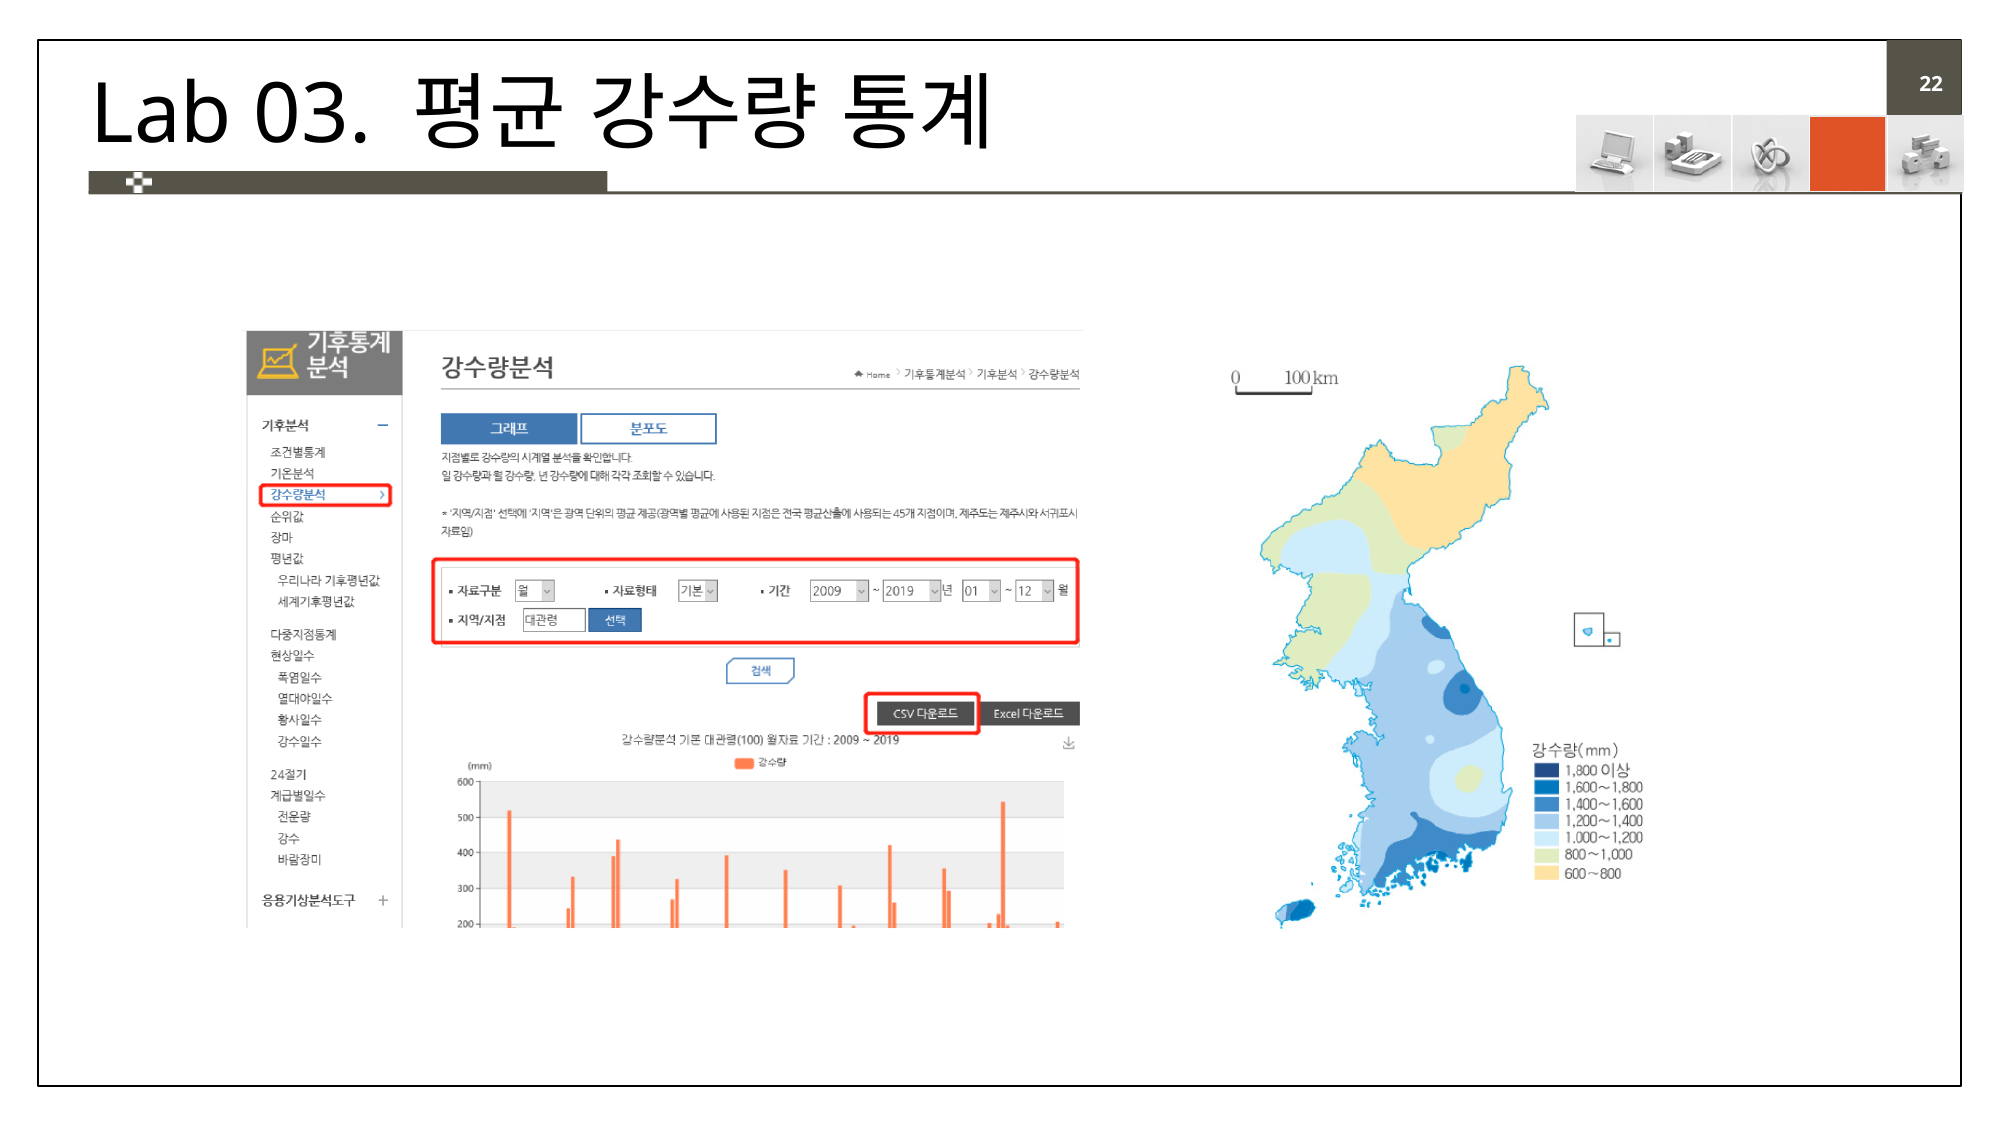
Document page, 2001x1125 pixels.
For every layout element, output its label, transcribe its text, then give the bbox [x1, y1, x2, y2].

title Lab 03. 평균 강수량 통계 [76, 62, 1808, 208]
picture [1808, 114, 1964, 192]
picture [209, 313, 1685, 962]
